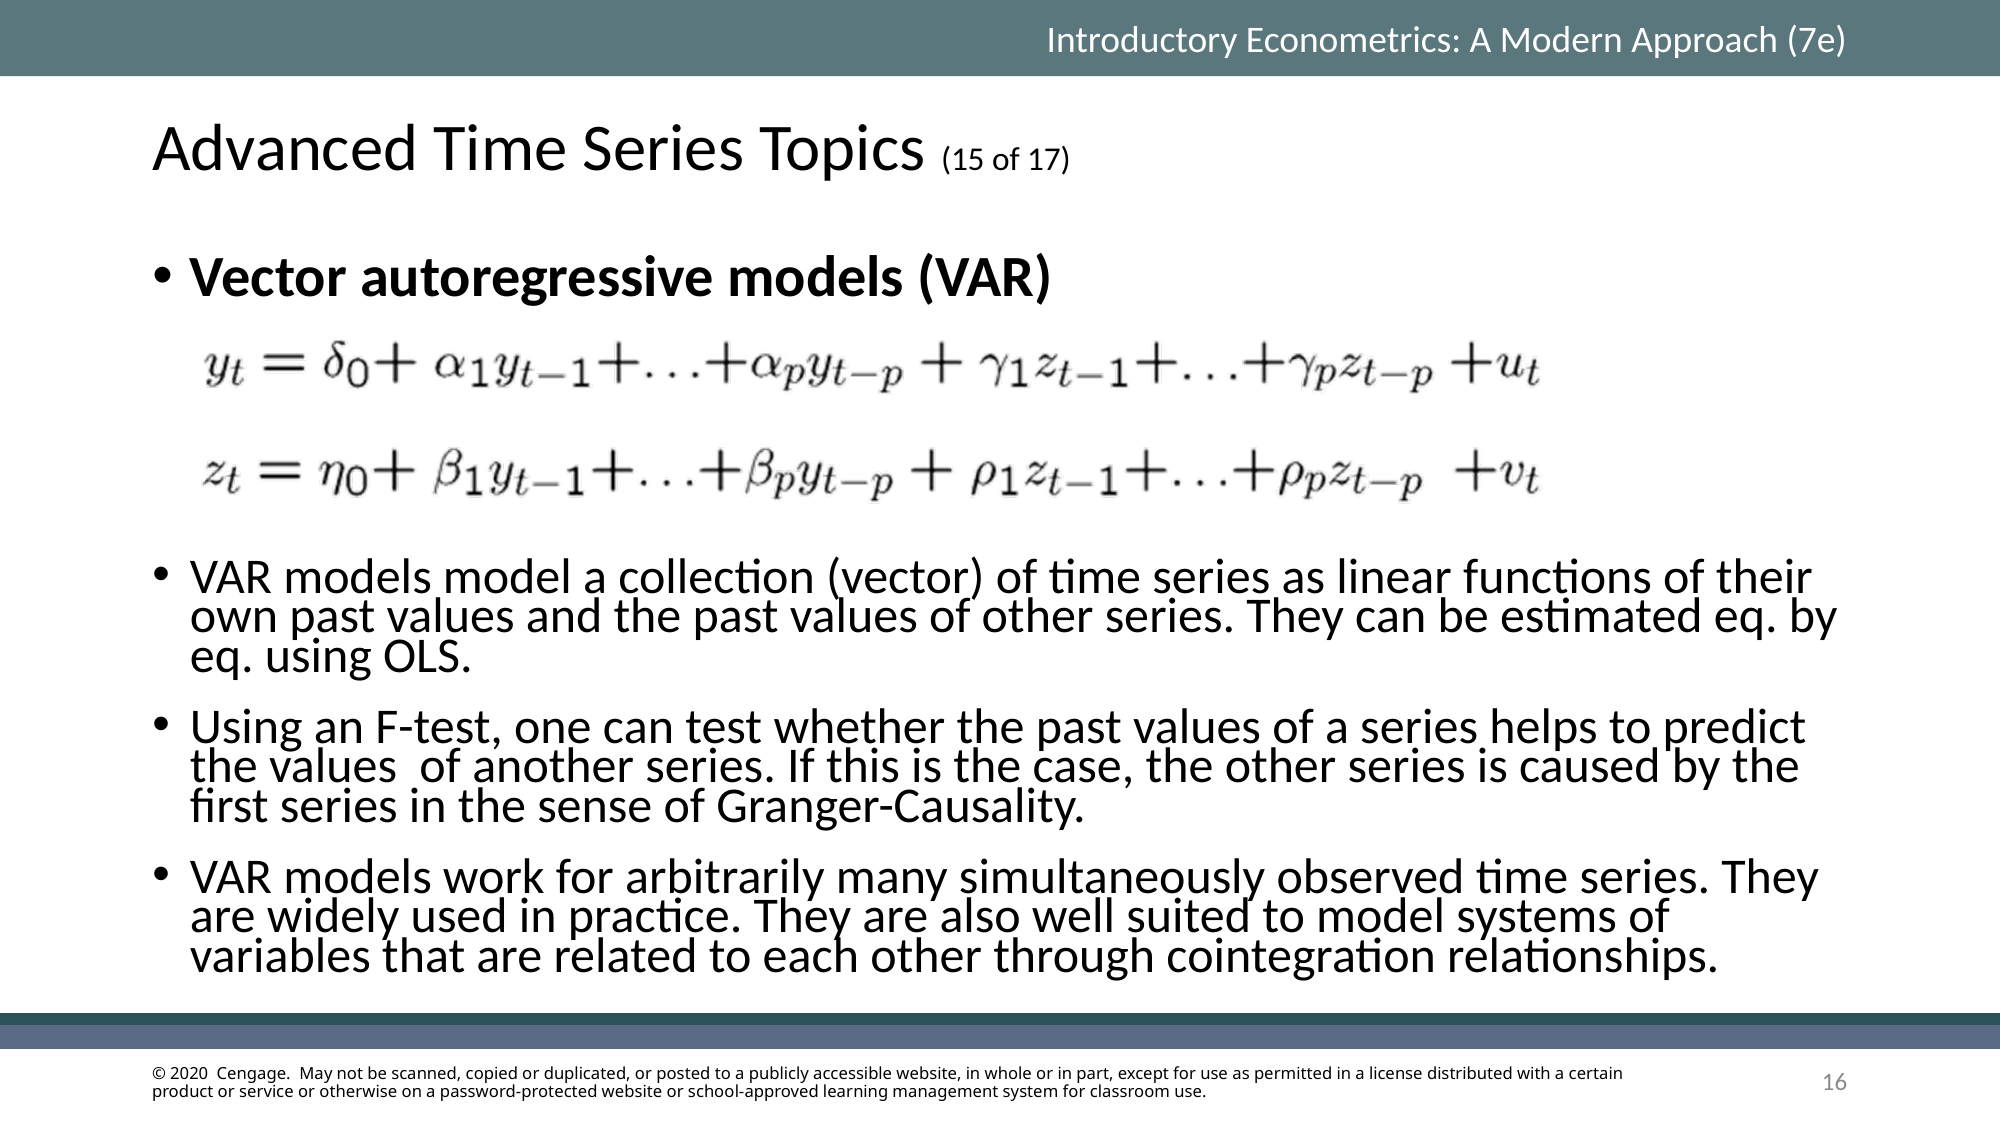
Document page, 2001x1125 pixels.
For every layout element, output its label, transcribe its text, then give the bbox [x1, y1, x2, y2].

list VAR models model a collection (vector) of time series as linear functions of their own past values and the past values of other series. They can be estimated eq. by eq. using OLS. Using an F-test, one can test whether the past values of a series helps to predict the values of another series. If this is the case, the other series is caused by the first series in the sense of Granger-Causality. VAR models work for arbitrarily many simultaneously observed time series. They are widely used in practice. They are also well suited to model systems of variables that are related to each other through cointegration relationships. [137, 556, 1863, 1000]
list Vector autoregressive models (VAR) [137, 238, 1863, 329]
picture [190, 430, 1550, 512]
title Advanced Time Series Topics (15 of 17) [137, 104, 1863, 225]
slide_number 16 [1759, 1057, 1863, 1103]
picture [192, 332, 1549, 409]
